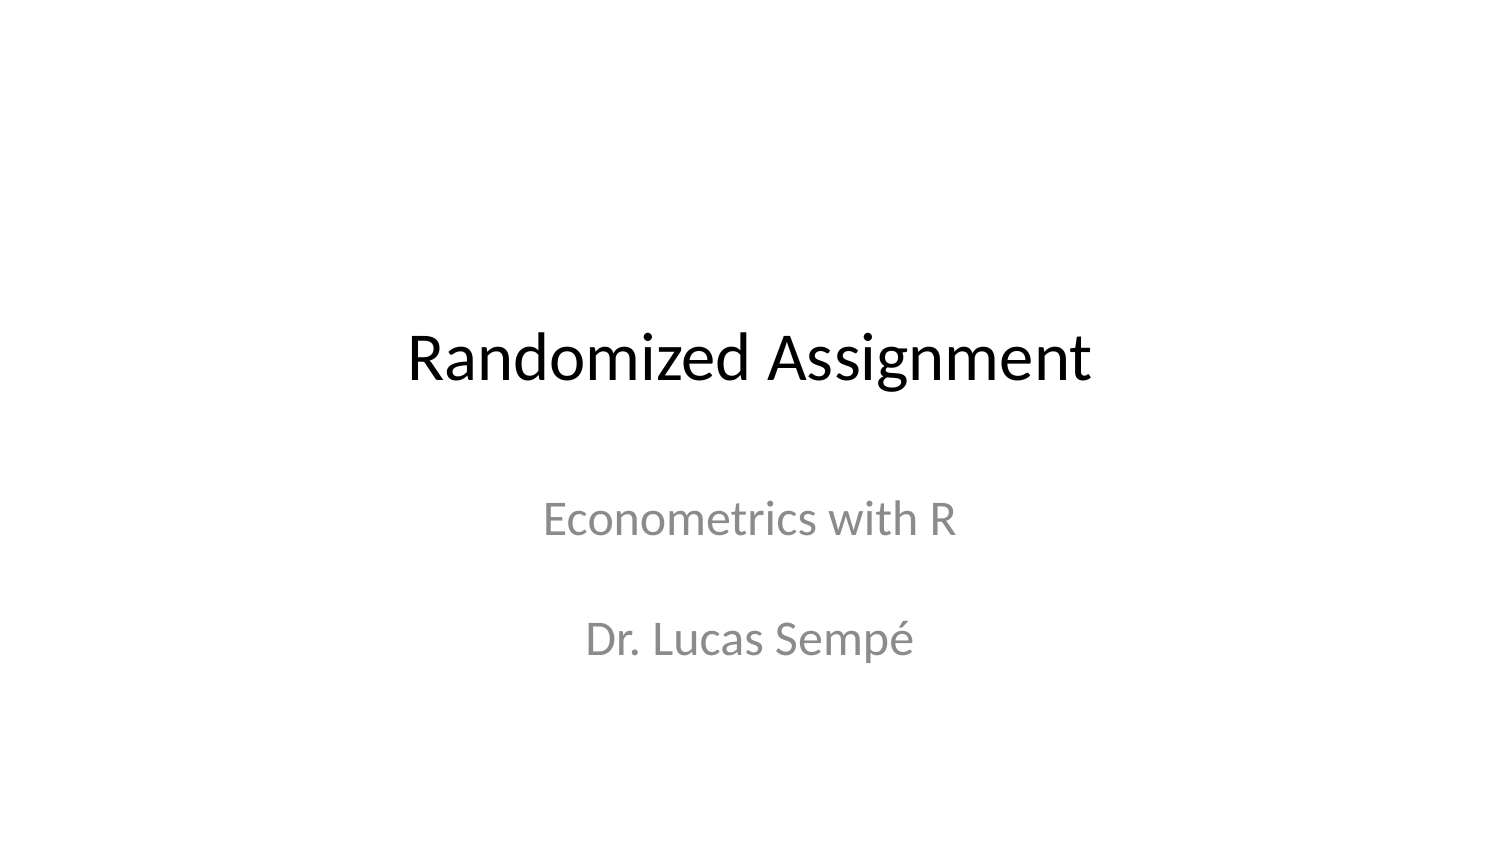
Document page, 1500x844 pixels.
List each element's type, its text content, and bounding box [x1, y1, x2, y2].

title Randomized Assignment [112, 262, 1388, 443]
subtitle Econometrics with R Dr. Lucas Sempé [225, 478, 1275, 694]
